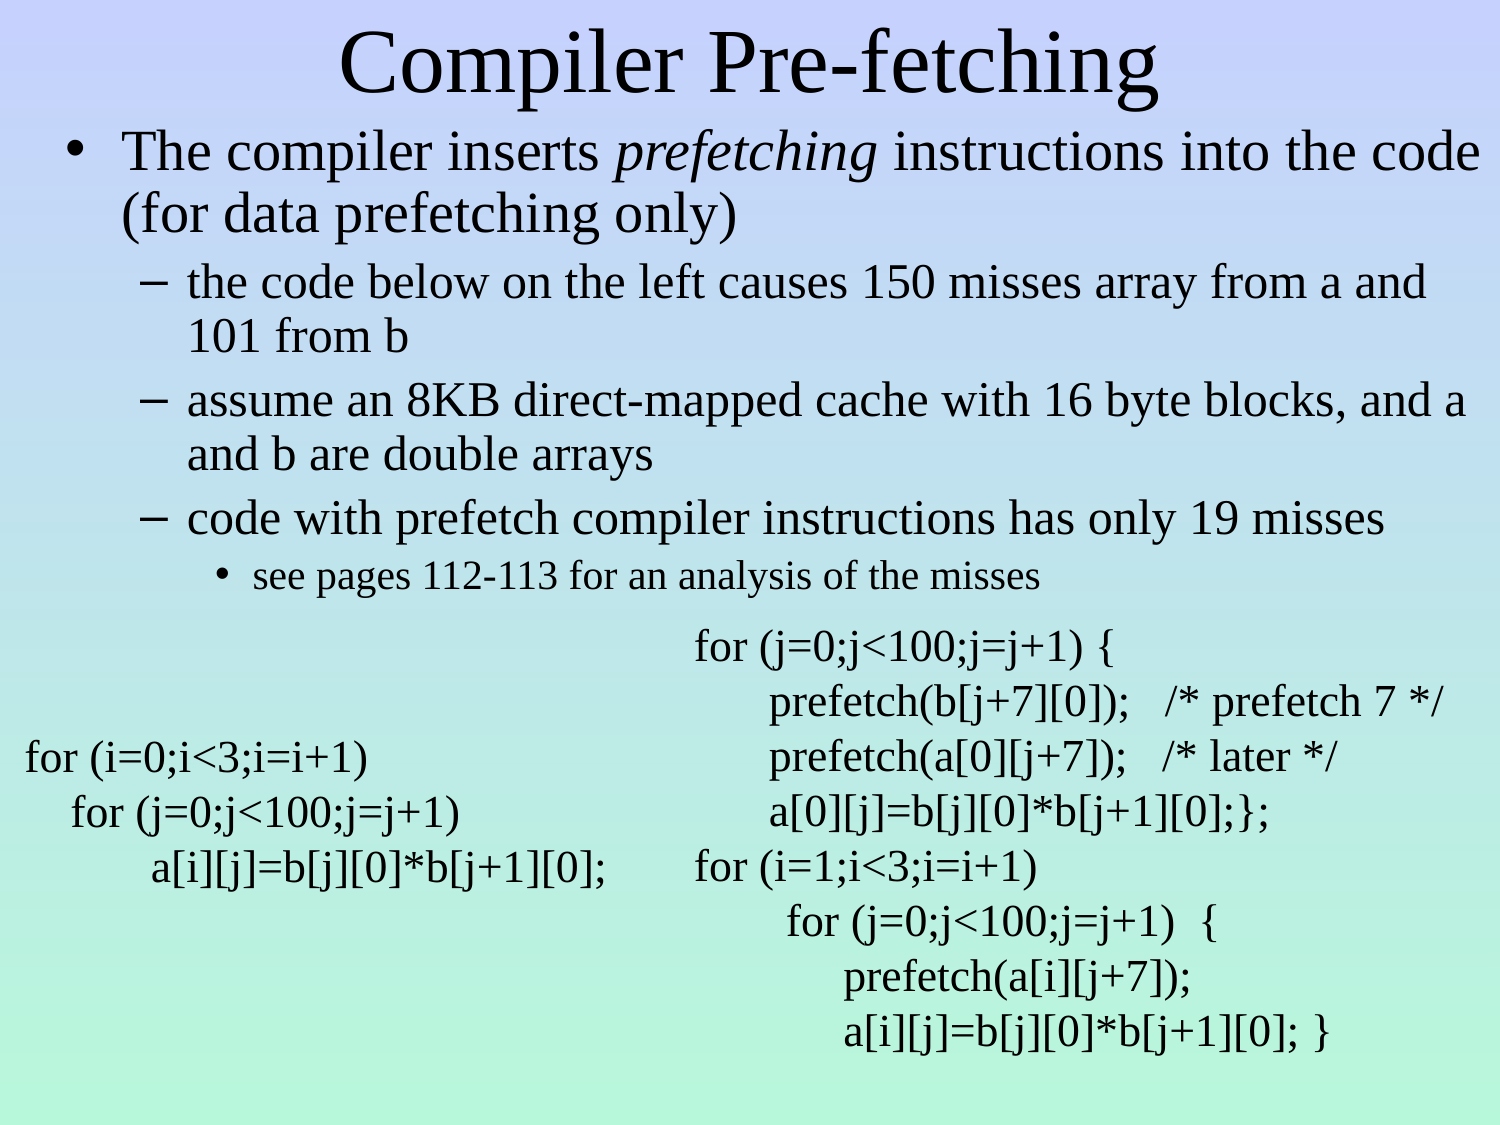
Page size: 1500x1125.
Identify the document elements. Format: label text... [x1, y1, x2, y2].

list The compiler inserts prefetching instructions into the code (for data prefetching only) the code below on the left causes 150 misses array from a and 101 from b assume an 8KB direct-mapped cache with 16 byte blocks, and a and b are double arrays code with prefetch compiler instructions has only 19 misses see pages 112-113 for an analysis of the misses [50, 112, 1500, 1075]
text_box for (i=0;i<3;i=i+1) for (j=0;j<100;j=j+1) a[i][j]=b[j][0]*b[j+1][0]; [9, 719, 623, 954]
text_box for (j=0;j<100;j=j+1) { prefetch(b[j+7][0]); /* prefetch 7 */ prefetch(a[0][j+7]); /* later */ a[0][j]=b[j][0]*b[j+1][0];}; for (i=1;i<3;i=i+1) for (j=0;j<100;j=j+1) { prefetch(a[i][j+7]); a[i][j]=b[j][0]*b[j+1][0]; } [679, 608, 1460, 1063]
title Compiler Pre-fetching [75, 0, 1425, 112]
